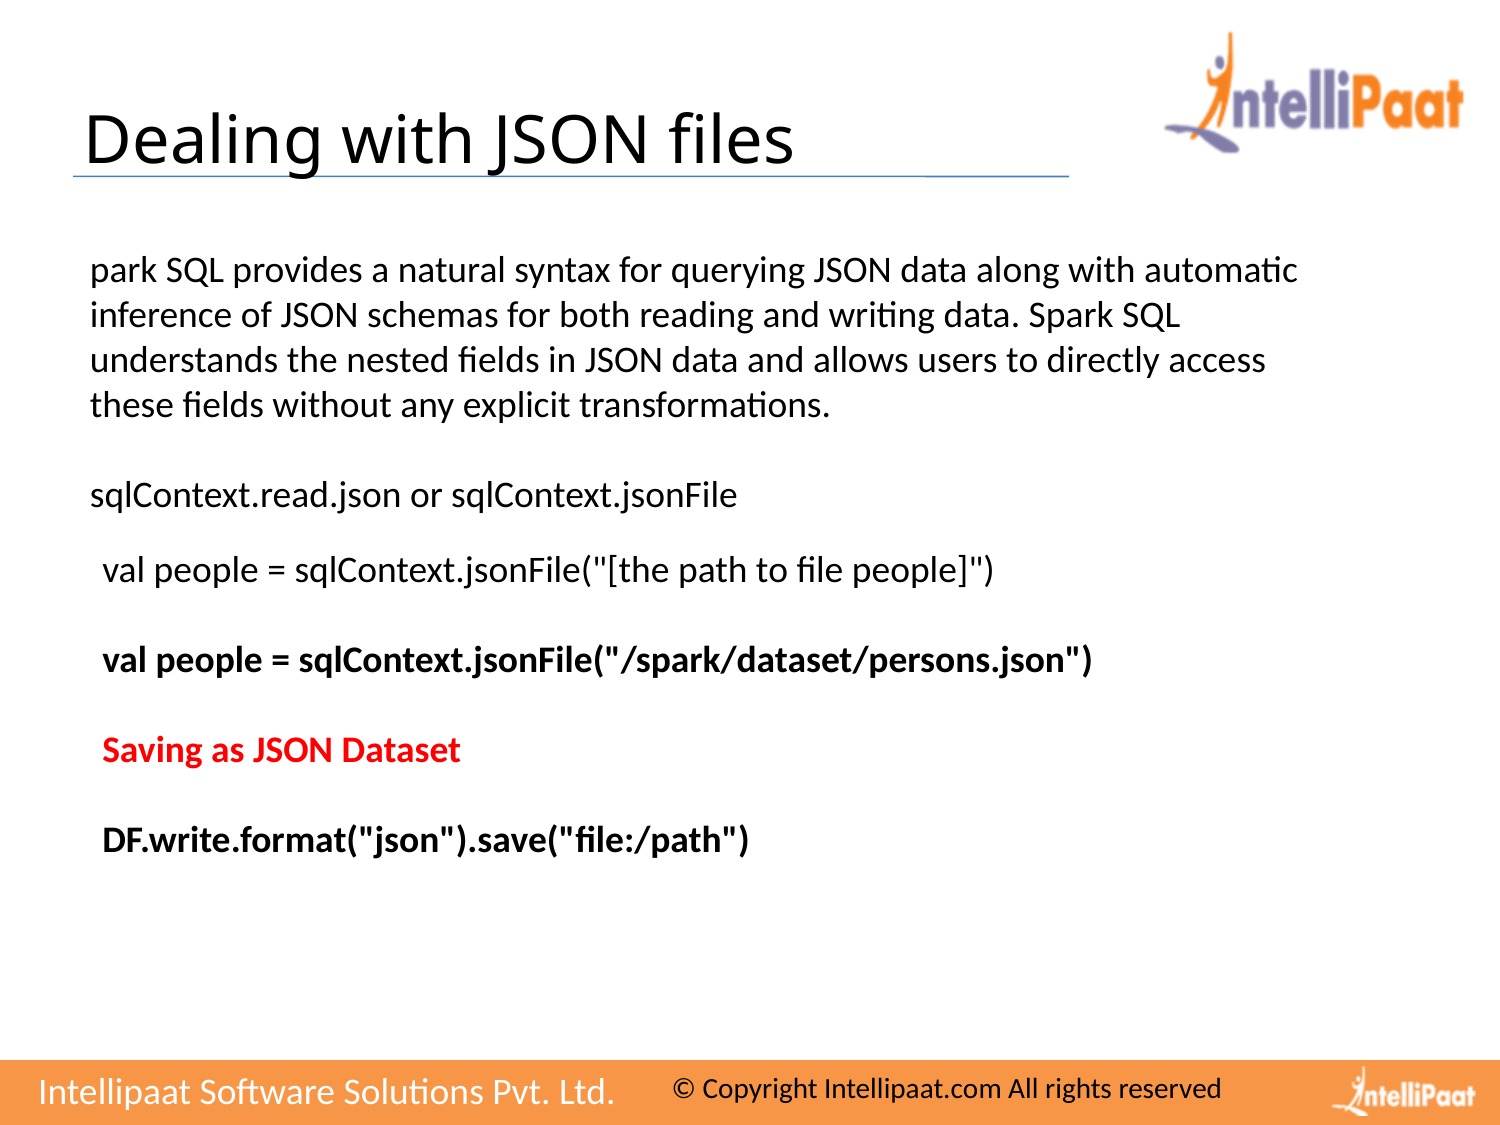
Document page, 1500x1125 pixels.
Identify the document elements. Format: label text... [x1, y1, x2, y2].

text_box park SQL provides a natural syntax for querying JSON data along with automatic inference of JSON schemas for both reading and writing data. Spark SQL understands the nested fields in JSON data and allows users to directly access these fields without any explicit transformations. sqlContext.read.json or sqlContext.jsonFile [74, 237, 1338, 568]
picture [1121, 28, 1473, 159]
text_box val people = sqlContext.jsonFile("[the path to file people]") val people = sqlContext.jsonFile("/spark/dataset/persons.json") Saving as JSON Dataset DF.write.format("json").save("file:/path") [87, 537, 1263, 958]
text_box Dealing with JSON files [0, 89, 934, 250]
picture [1324, 1066, 1493, 1116]
